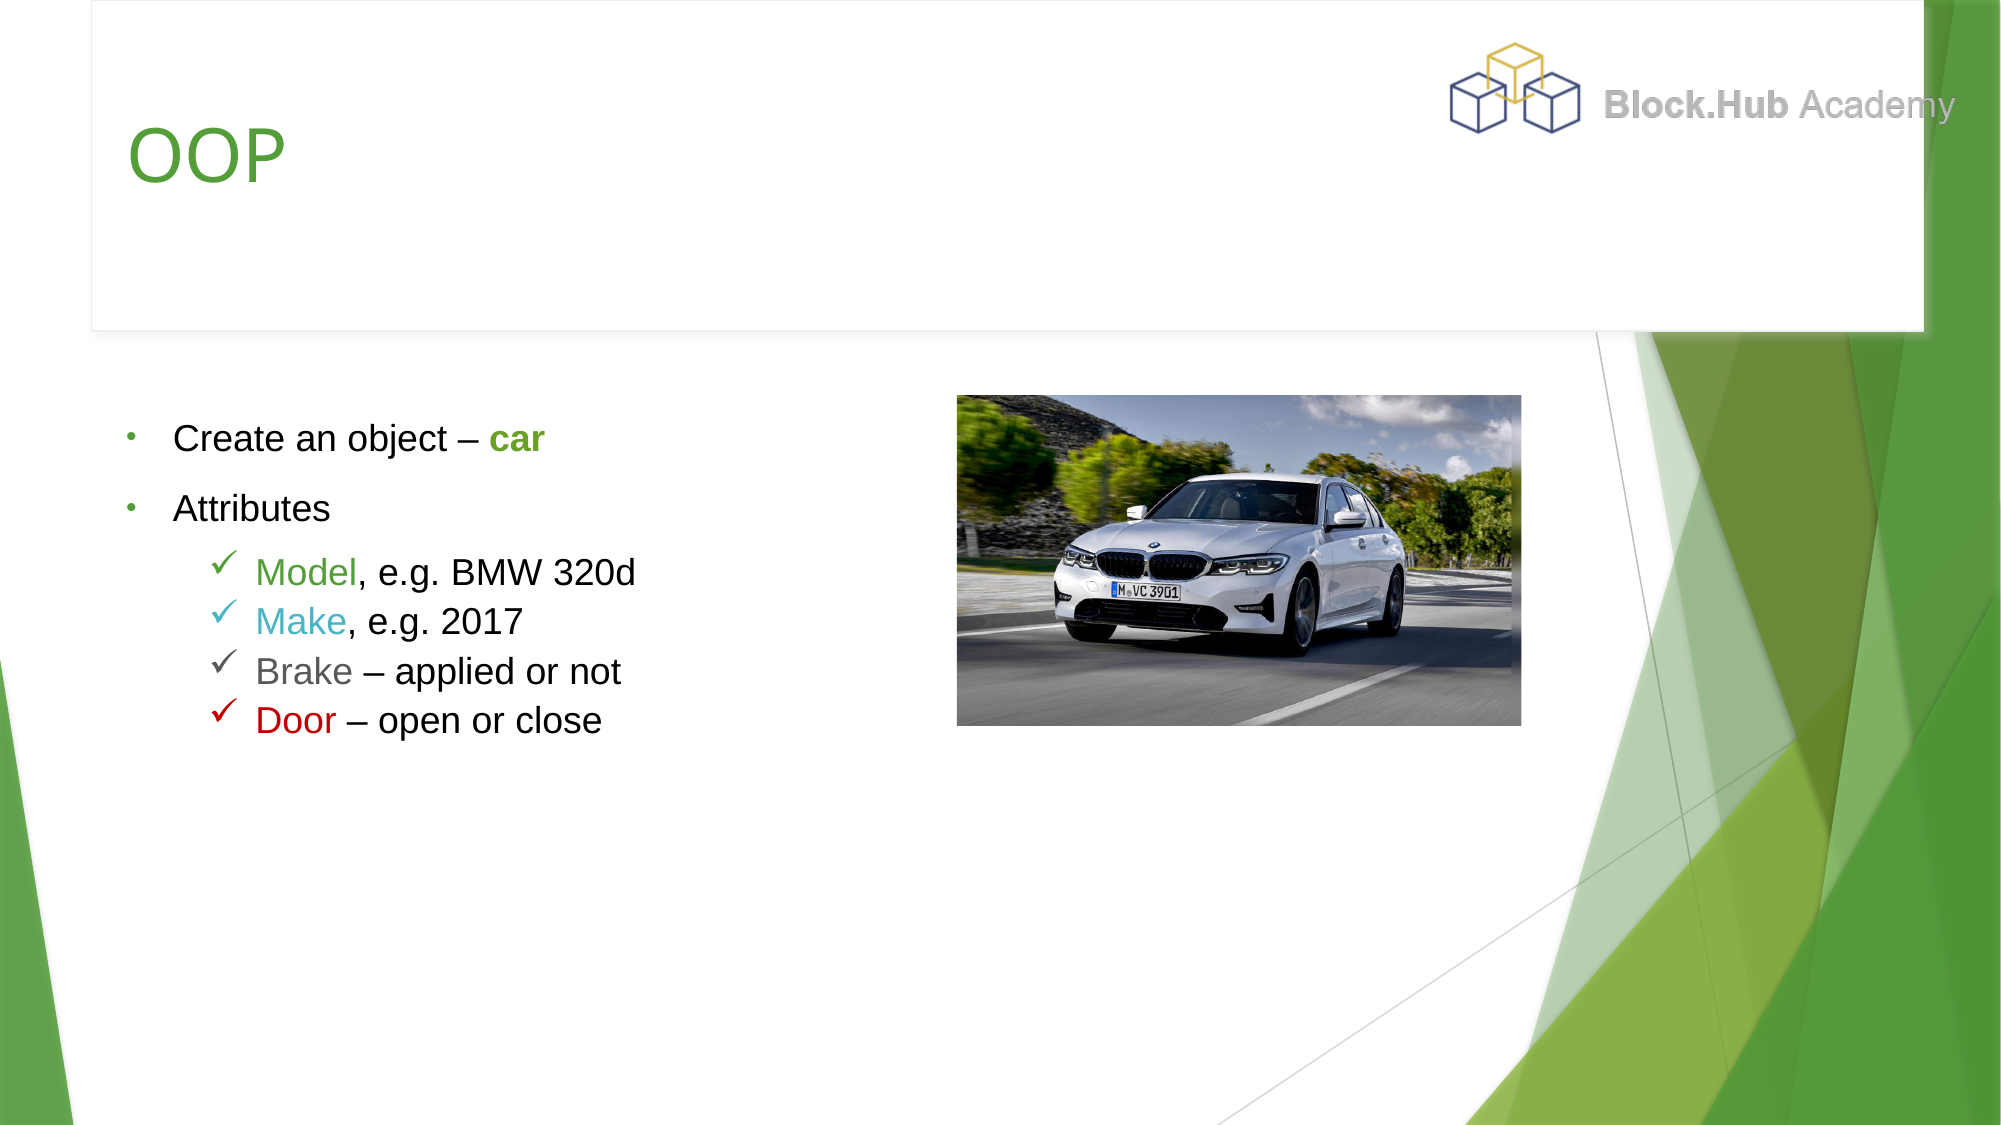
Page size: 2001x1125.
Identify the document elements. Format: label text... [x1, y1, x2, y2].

picture [1416, 0, 2000, 193]
list Create an object – car Attributes [111, 401, 618, 866]
text_box Model, e.g. BMW 320d Make, e.g. 2017 Brake – applied or not Door – open or close [193, 535, 791, 794]
title OOP [111, 99, 1522, 317]
picture [956, 394, 1522, 726]
